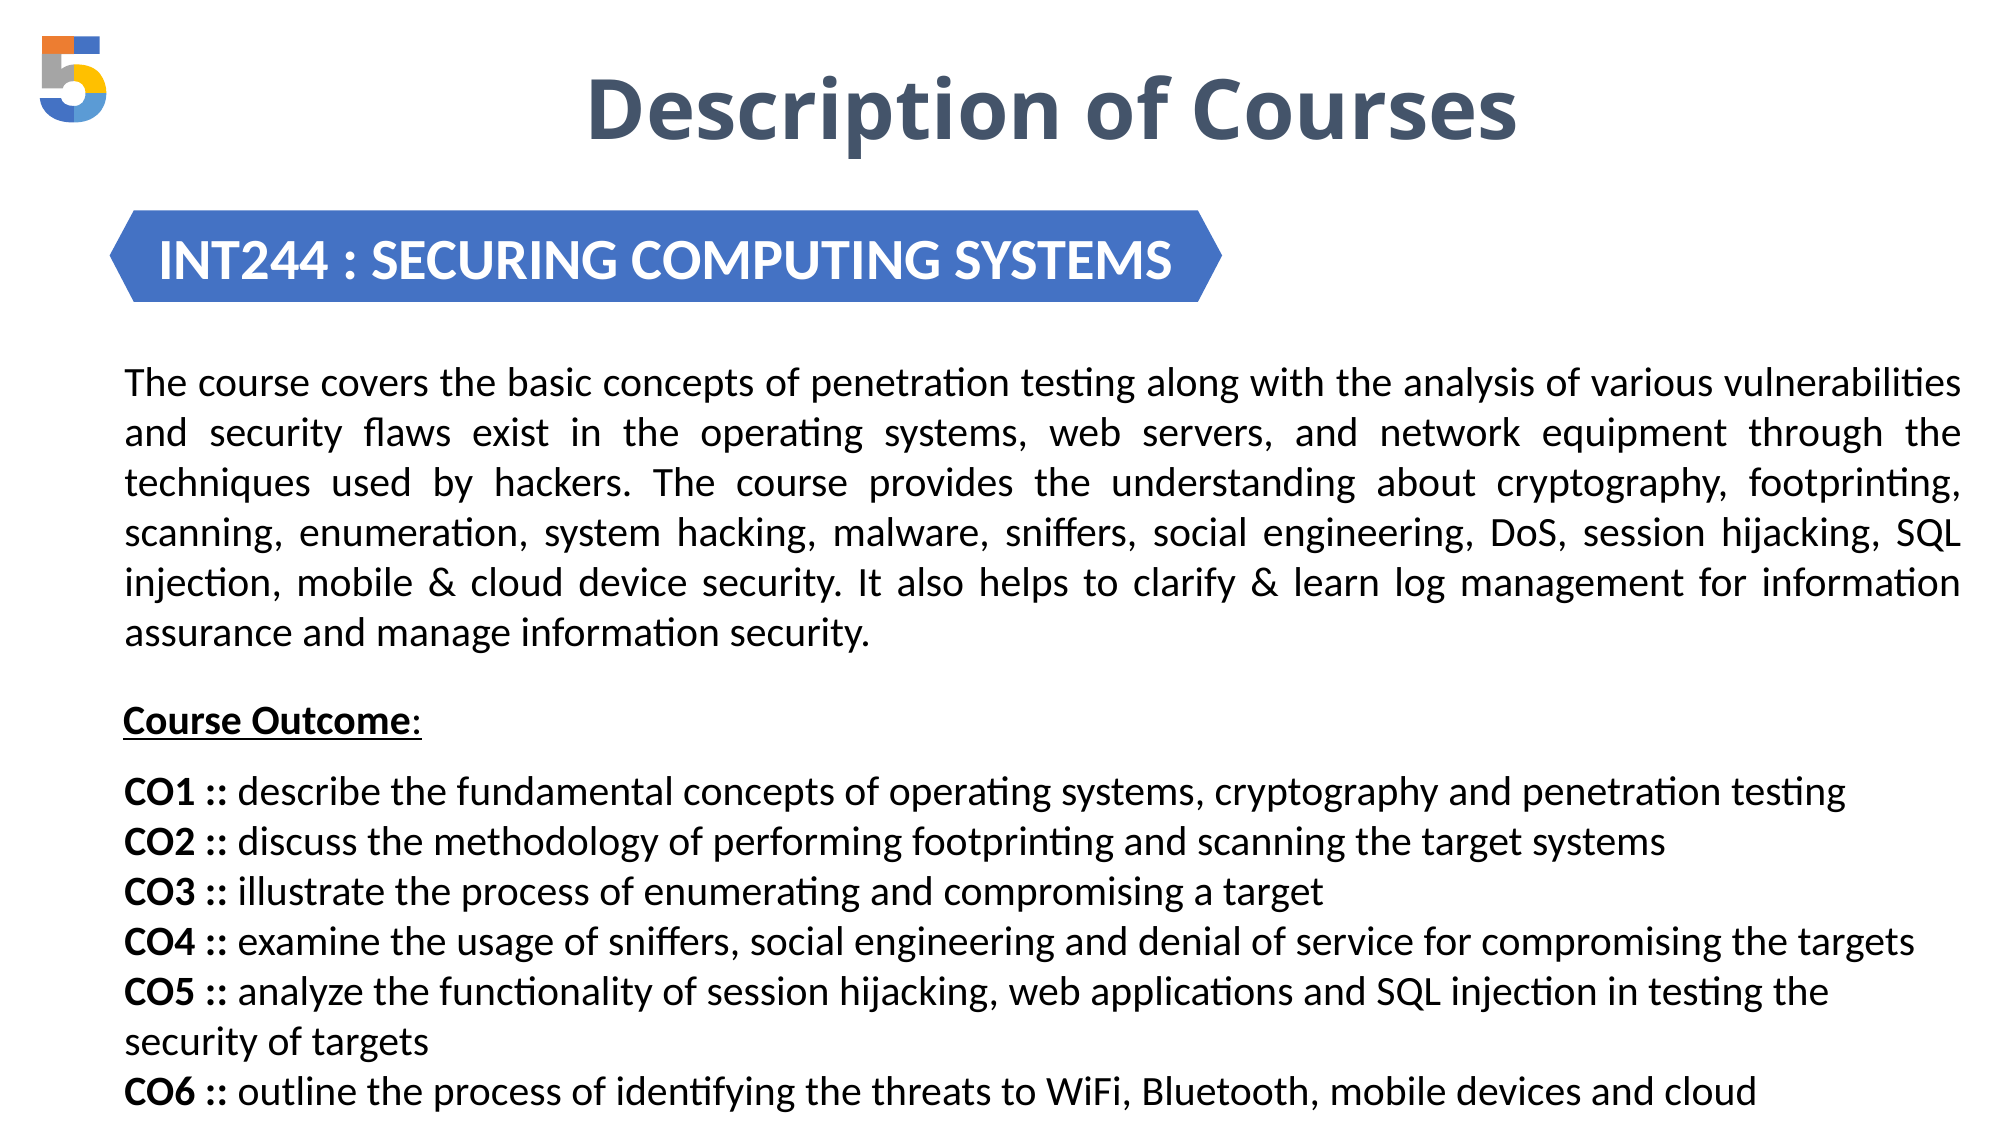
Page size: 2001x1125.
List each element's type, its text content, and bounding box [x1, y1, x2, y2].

text_box The course covers the basic concepts of penetration testing along with the analysis of various vulnerabilities and security flaws exist in the operating systems, web servers, and network equipment through the techniques used by hackers. The course provides the understanding about cryptography, footprinting, scanning, enumeration, system hacking, malware, sniffers, social engineering, DoS, session hijacking, SQL injection, mobile & cloud device security. It also helps to clarify & learn log management for information assurance and manage information security. [109, 347, 1978, 663]
text_box Course Outcome: [108, 685, 438, 751]
text_box INT244 : SECURING COMPUTING SYSTEMS [109, 210, 1223, 302]
text_box Description of Courses [569, 48, 1535, 164]
text_box CO1 :: describe the fundamental concepts of operating systems, cryptography and penetration testing CO2 :: discuss the methodology of performing footprinting and scanning the target systems CO3 :: illustrate the process of enumerating and compromising a target CO4 :: examine the usage of sniffers, social engineering and denial of service for compromising the targets CO5 :: analyze the functionality of session hijacking, web applications and SQL injection in testing the security of targets CO6 :: outline the process of identifying the threats to WiFi, Bluetooth, mobile devices and cloud [109, 756, 1978, 1122]
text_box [39, 36, 107, 123]
